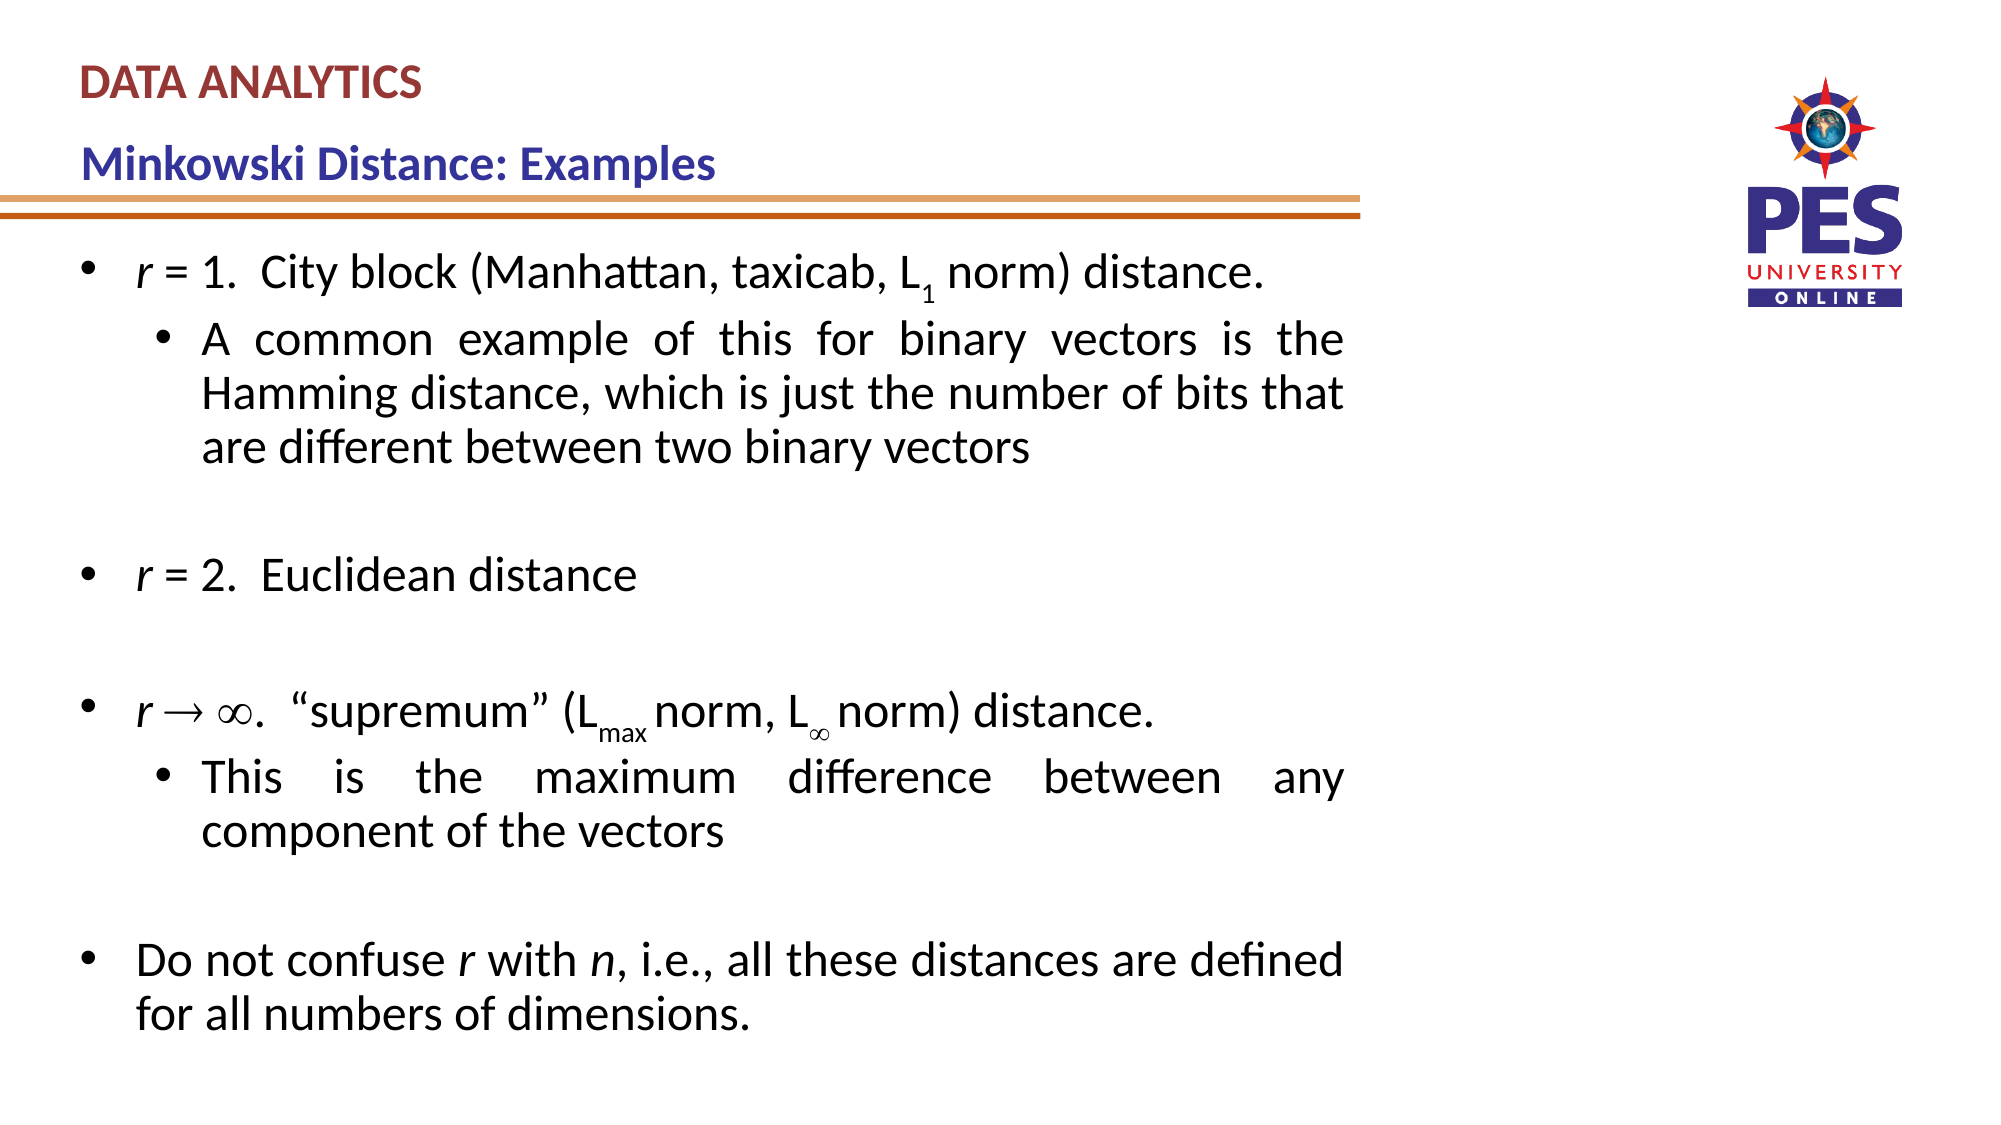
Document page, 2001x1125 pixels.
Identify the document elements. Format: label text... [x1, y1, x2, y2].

text_box DATA ANALYTICS [64, 41, 1295, 117]
text_box r = 1. City block (Manhattan, taxicab, L1 norm) distance. A common example of this for binary vectors is the Hamming distance, which is just the number of bits that are different between two binary vectors r = 2. Euclidean distance r  . “supremum” (Lmax norm, L norm) distance. This is the maximum difference between any component of the vectors Do not confuse r with n, i.e., all these distances are defined for all numbers of dimensions. [64, 231, 1361, 1029]
text_box Minkowski Distance: Examples [49, 122, 747, 197]
picture [1748, 76, 1902, 307]
